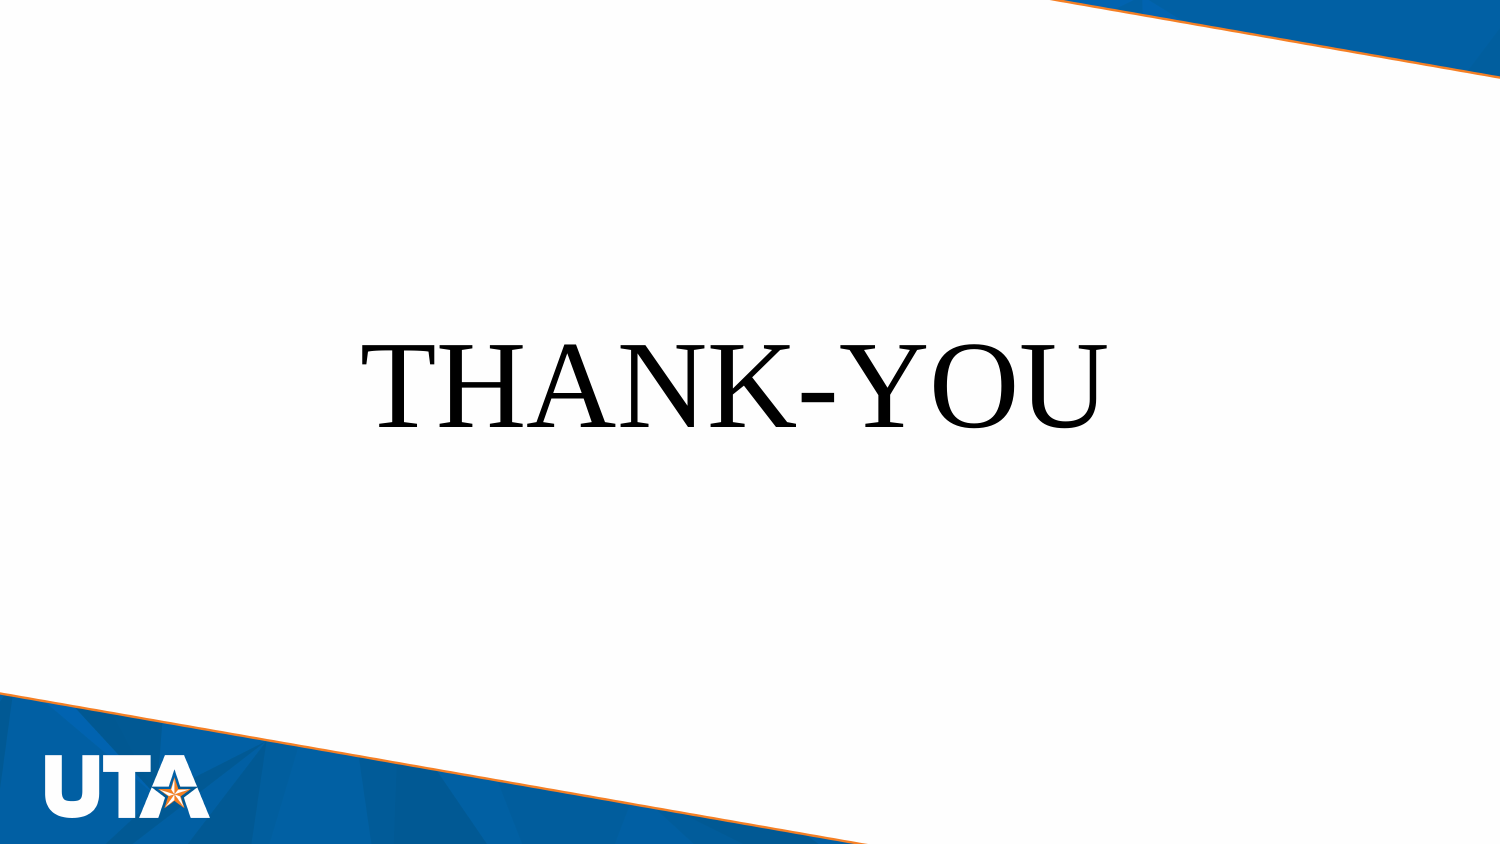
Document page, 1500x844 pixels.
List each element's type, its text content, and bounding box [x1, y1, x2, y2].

list THANK-YOU [60, 120, 1410, 629]
picture [0, 0, 1500, 844]
